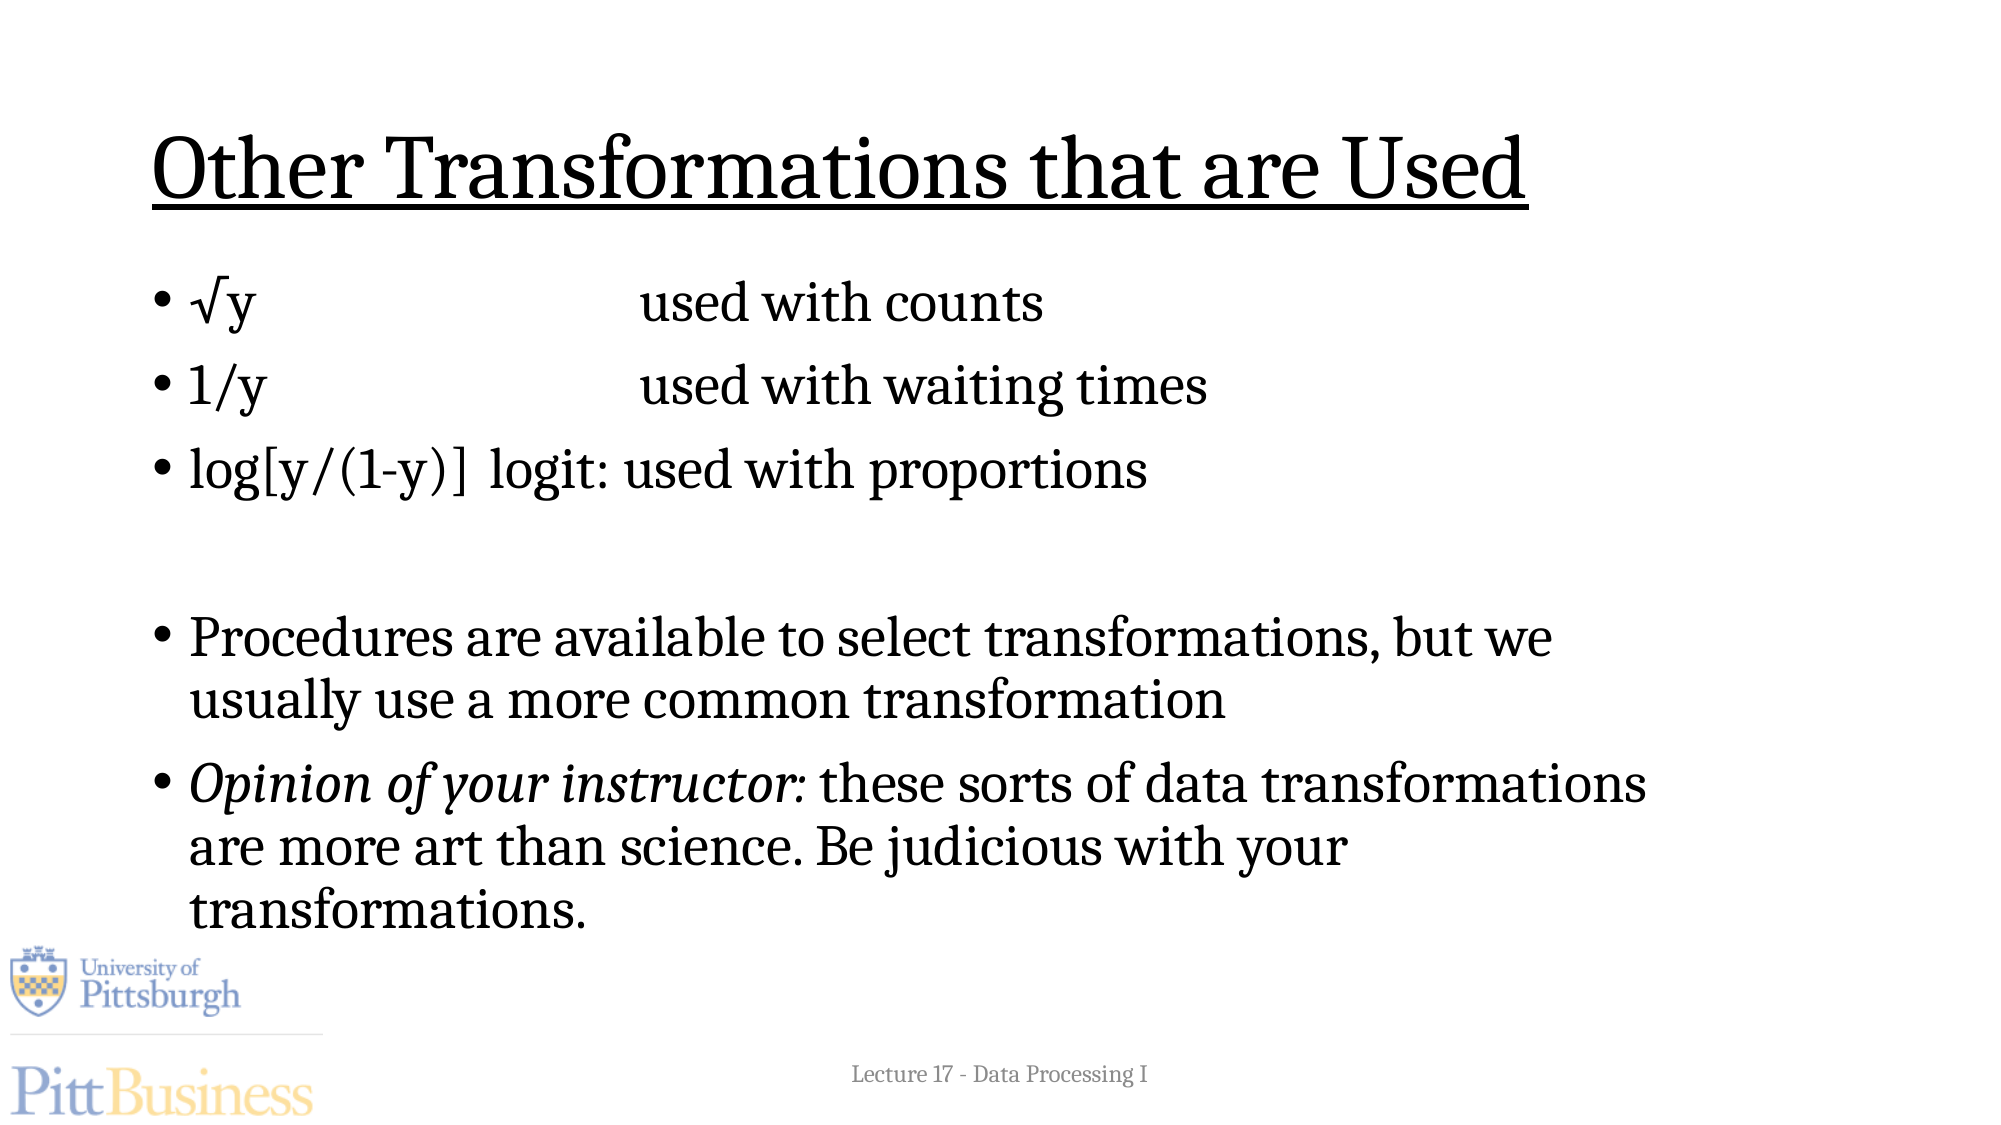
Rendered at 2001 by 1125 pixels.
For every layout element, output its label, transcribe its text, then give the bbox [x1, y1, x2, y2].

list √y used with counts 1/y used with waiting times log[y/(1-y)] logit: used with proportions Procedures are available to select transformations, but we usually use a more common transformation Opinion of your instructor: these sorts of data transformations are more art than science. Be judicious with your transformations. [137, 263, 1704, 1014]
title Other Transformations that are Used [137, 59, 1863, 278]
footer Lecture 17 - Data Processing I [662, 1042, 1338, 1103]
